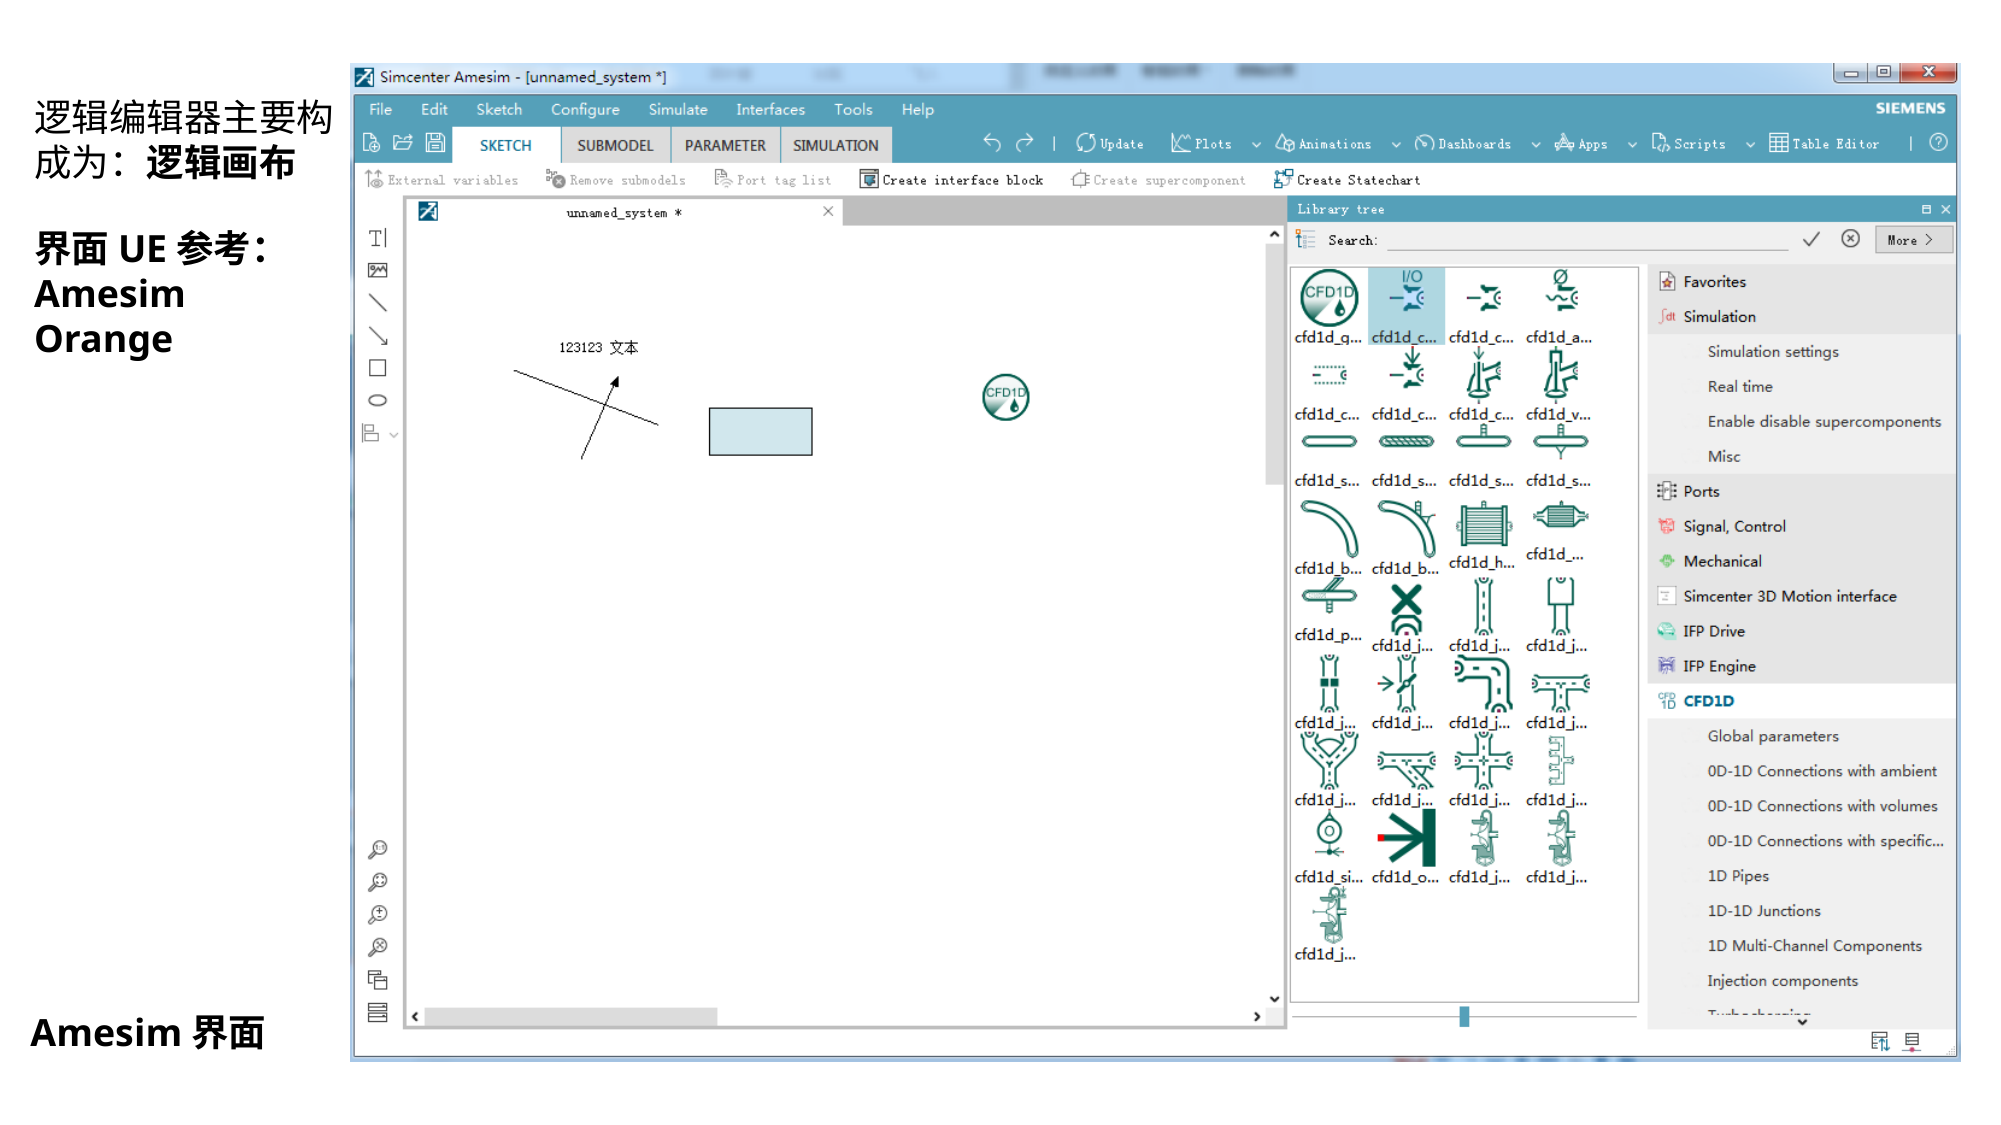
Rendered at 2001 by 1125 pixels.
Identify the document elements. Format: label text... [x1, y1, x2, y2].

text_box Amesim界面 [15, 1001, 282, 1061]
text_box 逻辑编辑器主要构成为：逻辑画布 [19, 86, 350, 191]
text_box 界面UE参考： Amesim Orange [19, 217, 350, 368]
picture [350, 63, 1961, 1062]
